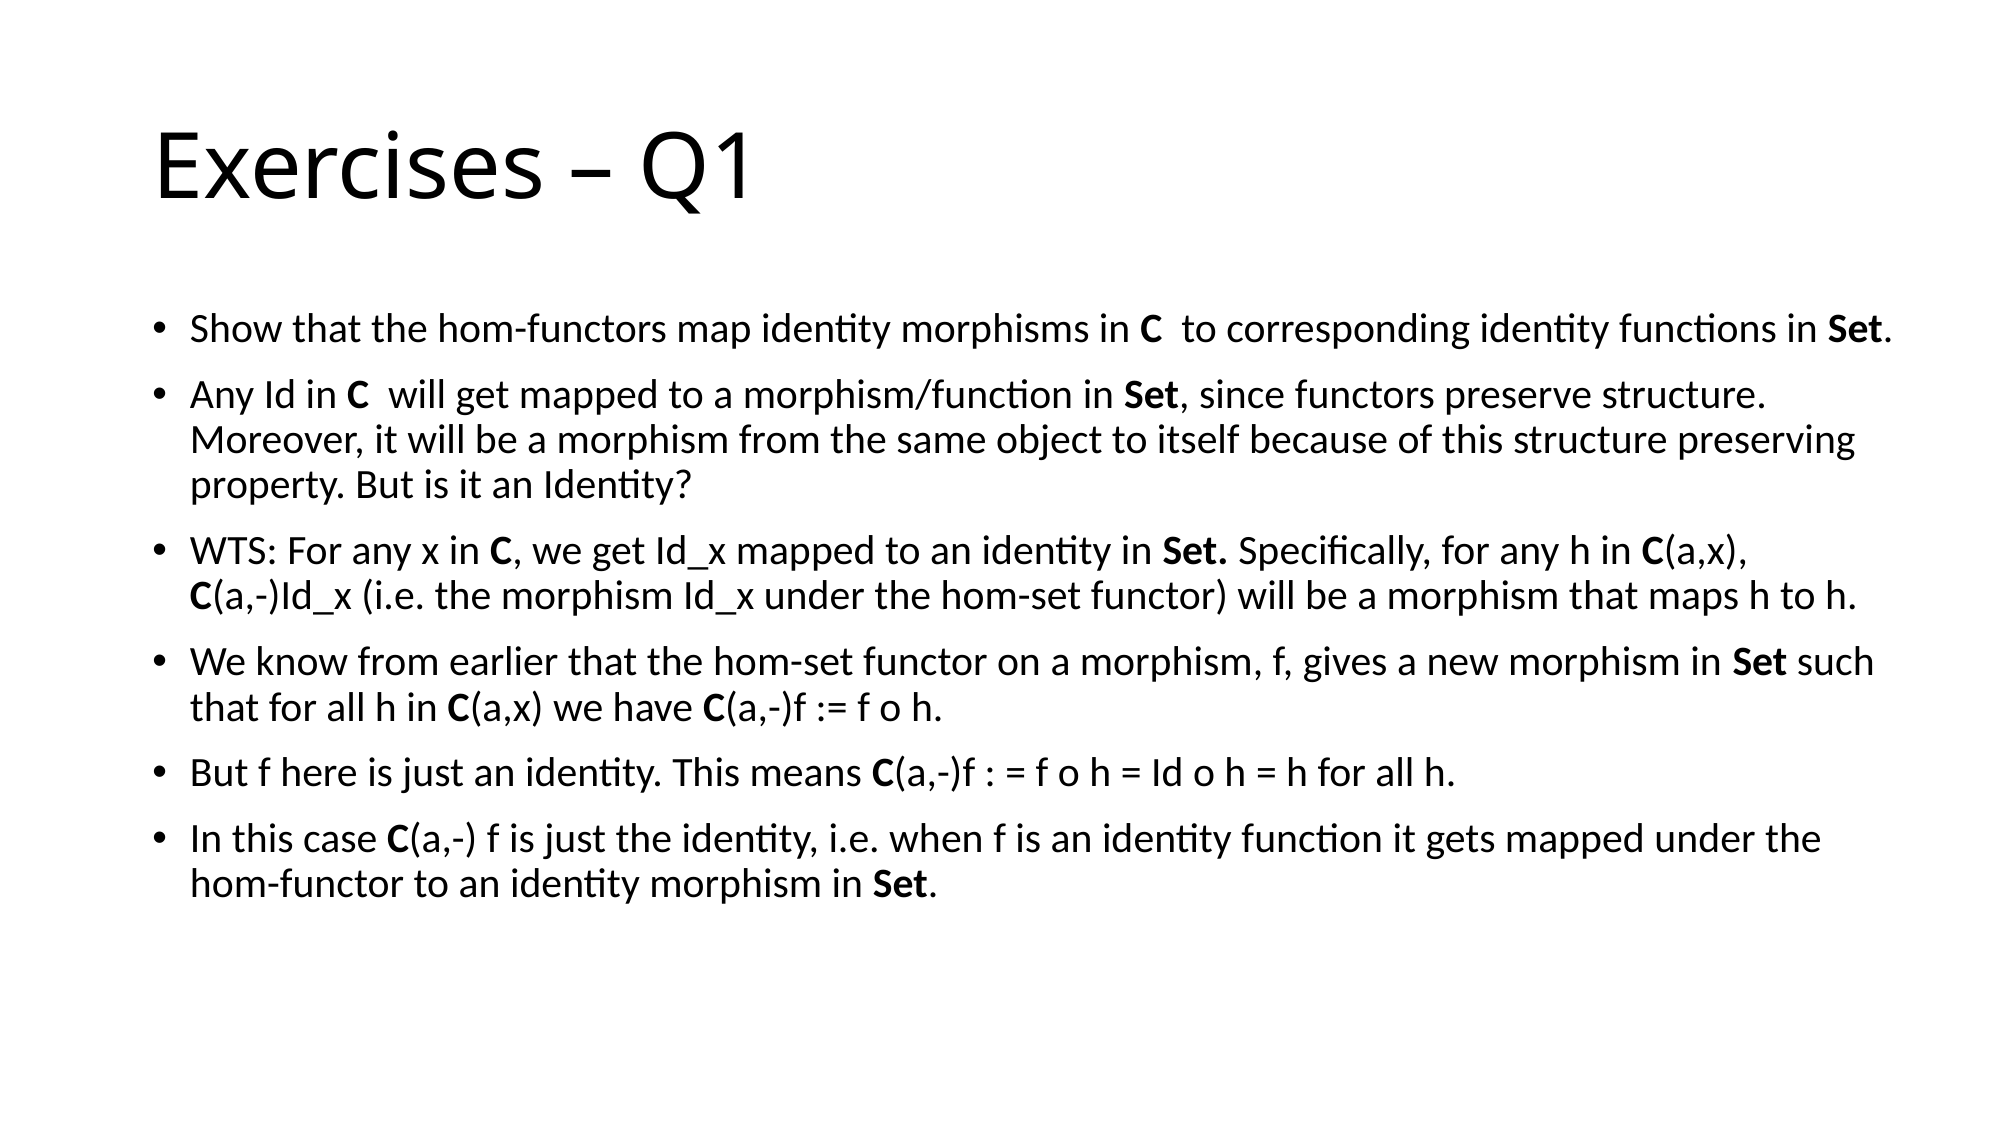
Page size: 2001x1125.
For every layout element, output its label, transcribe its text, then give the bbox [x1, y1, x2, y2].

title Exercises – Q1 [137, 59, 1863, 278]
list Show that the hom-functors map identity morphisms in C to corresponding identity functions in Set. Any Id in C will get mapped to a morphism/function in Set, since functors preserve structure. Moreover, it will be a morphism from the same object to itself because of this structure preserving property. But is it an Identity? WTS: For any x in C, we get Id_x mapped to an identity in Set. Specifically, for any h in C(a,x), C(a,-)Id_x (i.e. the morphism Id_x under the hom-set functor) will be a morphism that maps h to h. We know from earlier that the hom-set functor on a morphism, f, gives a new morphism in Set such that for all h in C(a,x) we have C(a,-)f := f o h. But f here is just an identity. This means C(a,-)f : = f o h = Id o h = h for all h. In this case C(a,-) f is just the identity, i.e. when f is an identity function it gets mapped under the hom-functor to an identity morphism in Set. [137, 299, 1911, 1014]
